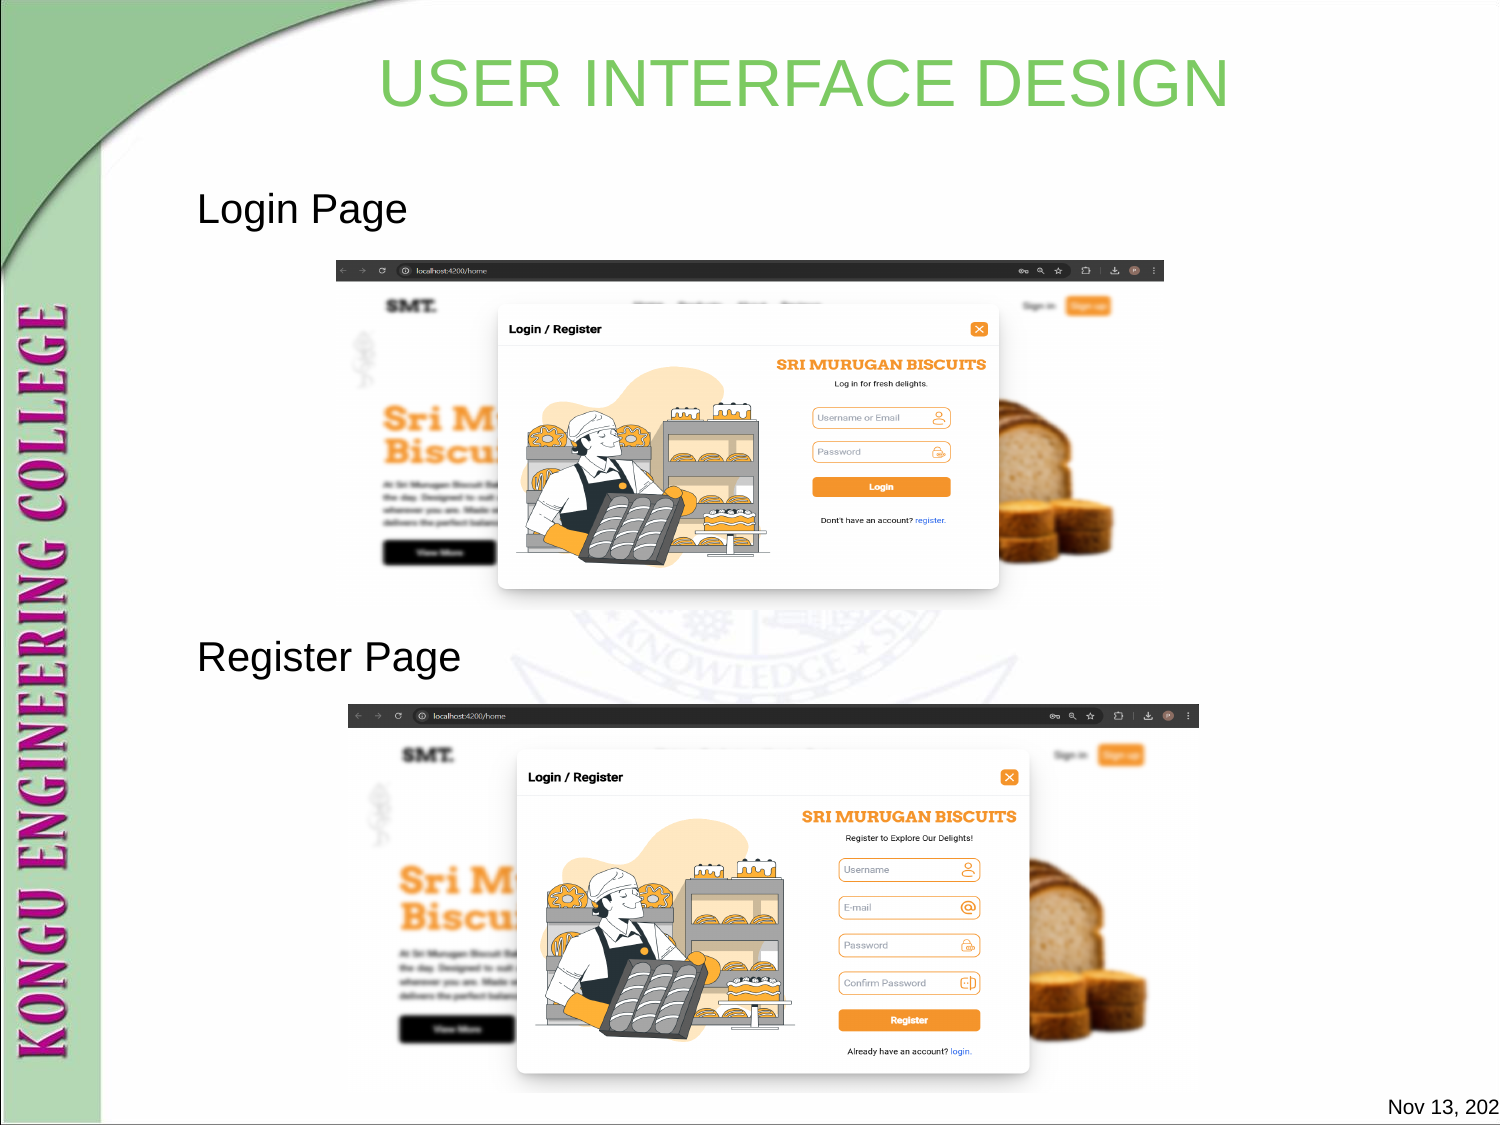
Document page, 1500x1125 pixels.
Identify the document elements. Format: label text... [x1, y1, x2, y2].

picture [0, 0, 1500, 1125]
text_box Login Page [196, 150, 1083, 232]
text_box Register Page [196, 598, 1083, 680]
slide_number 13-Feb-25 [1387, 1058, 1500, 1119]
title USER INTERFACE DESIGN [378, 38, 1265, 121]
